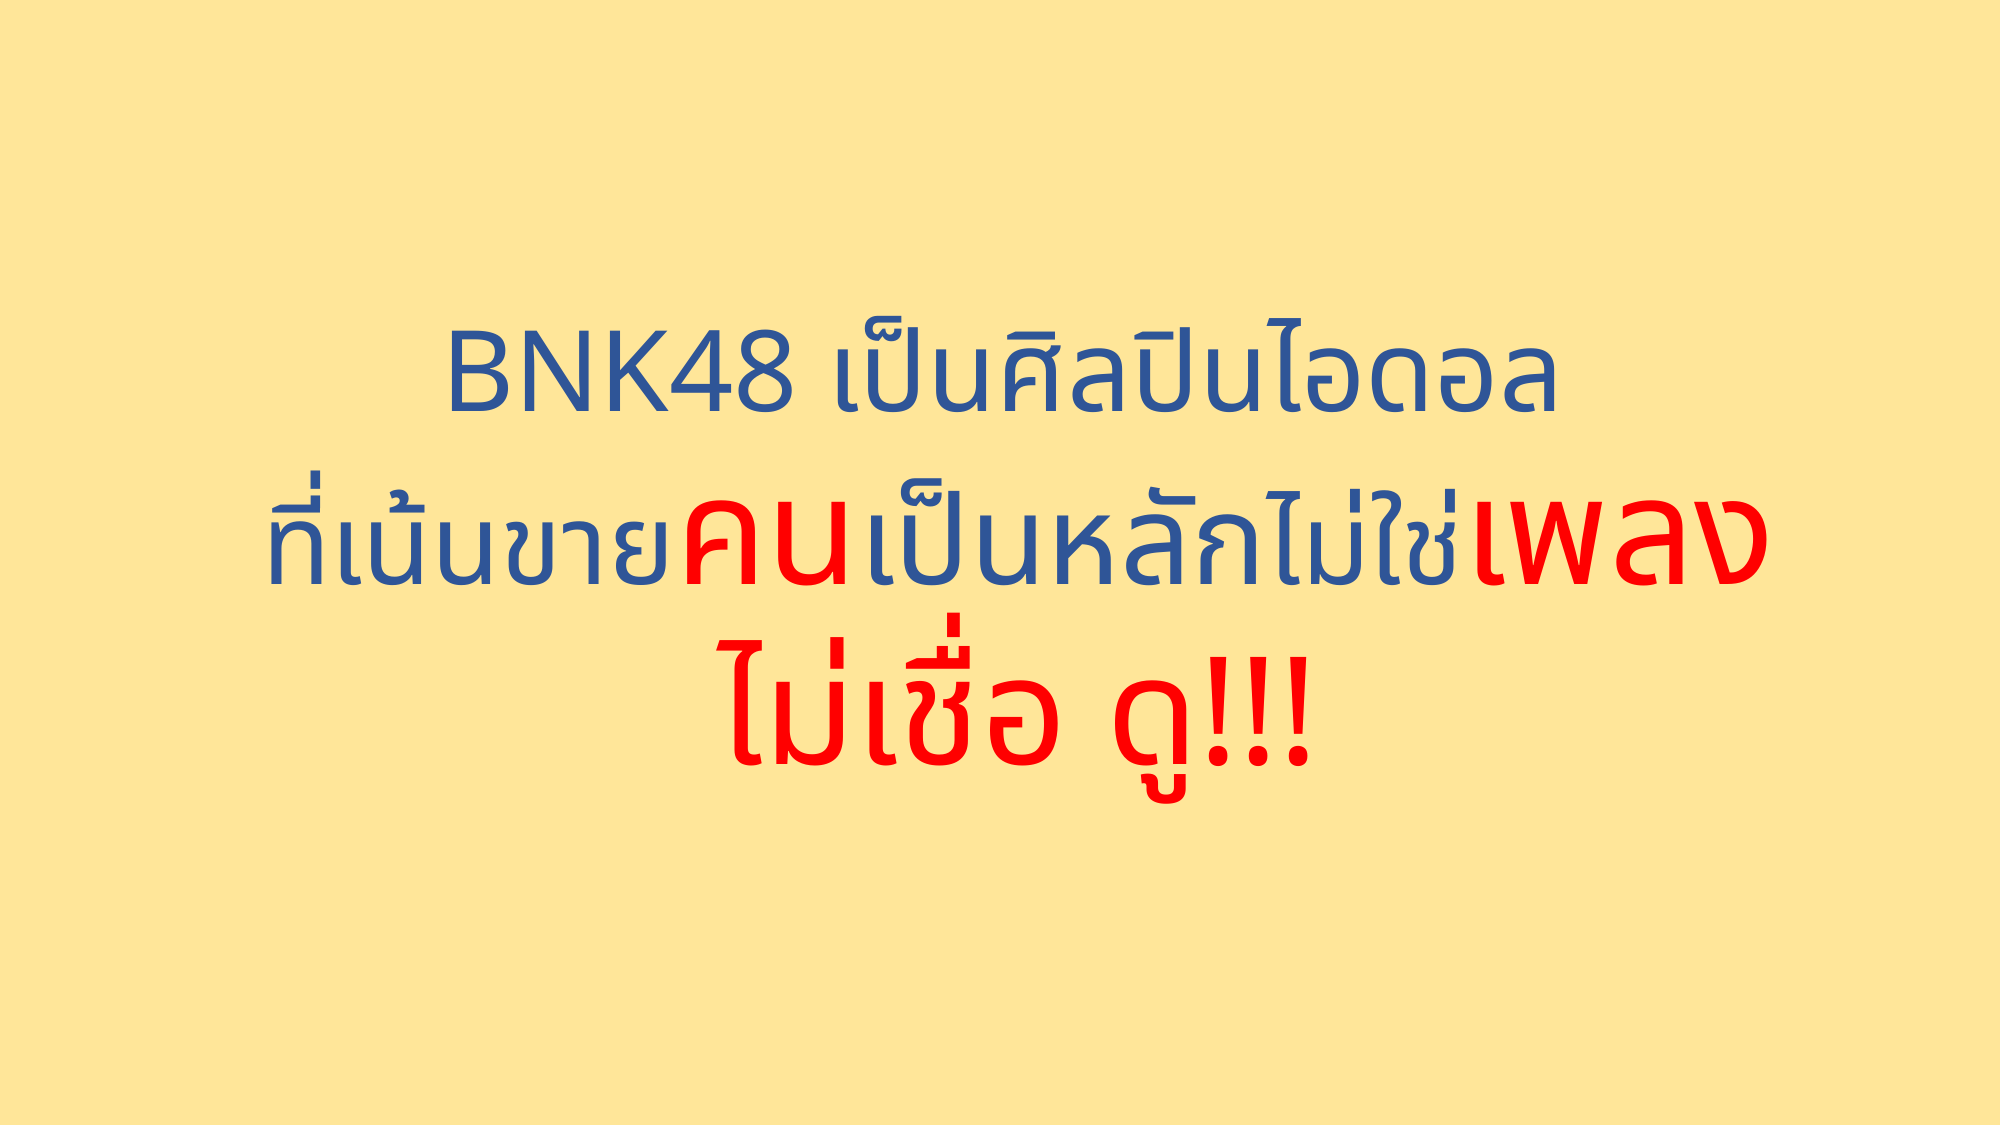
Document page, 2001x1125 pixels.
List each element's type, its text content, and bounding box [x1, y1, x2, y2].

text_box BNK48 เป็นศิลปินไอดอล ที่เน้นขายคนเป็นหลักไม่ใช่เพลง ไม่เชื่อ ดู!!! [247, 292, 1791, 802]
